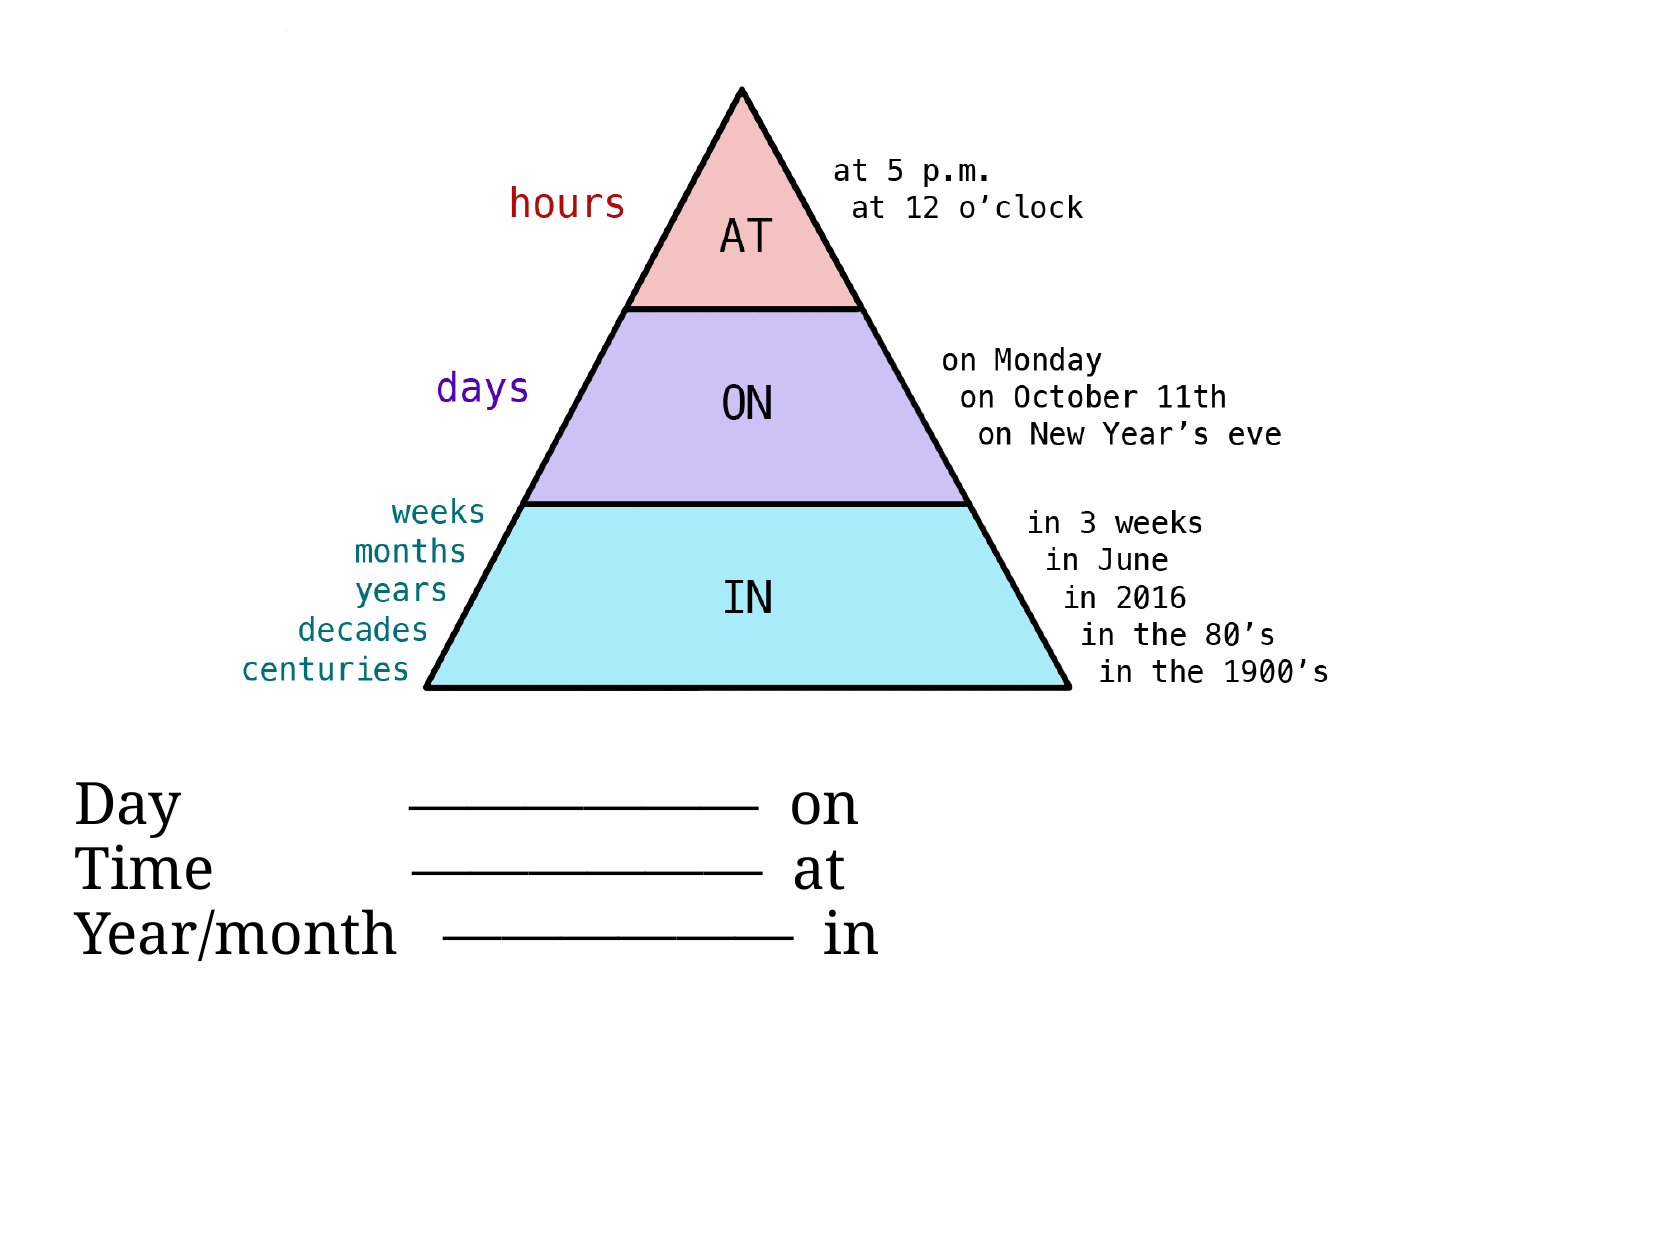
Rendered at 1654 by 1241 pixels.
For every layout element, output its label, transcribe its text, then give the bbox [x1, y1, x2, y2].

text_box [82, 90, 1571, 765]
text_box Day —————— on Time —————— at Year/month —————— in [59, 765, 1605, 1140]
picture [192, 29, 1381, 749]
